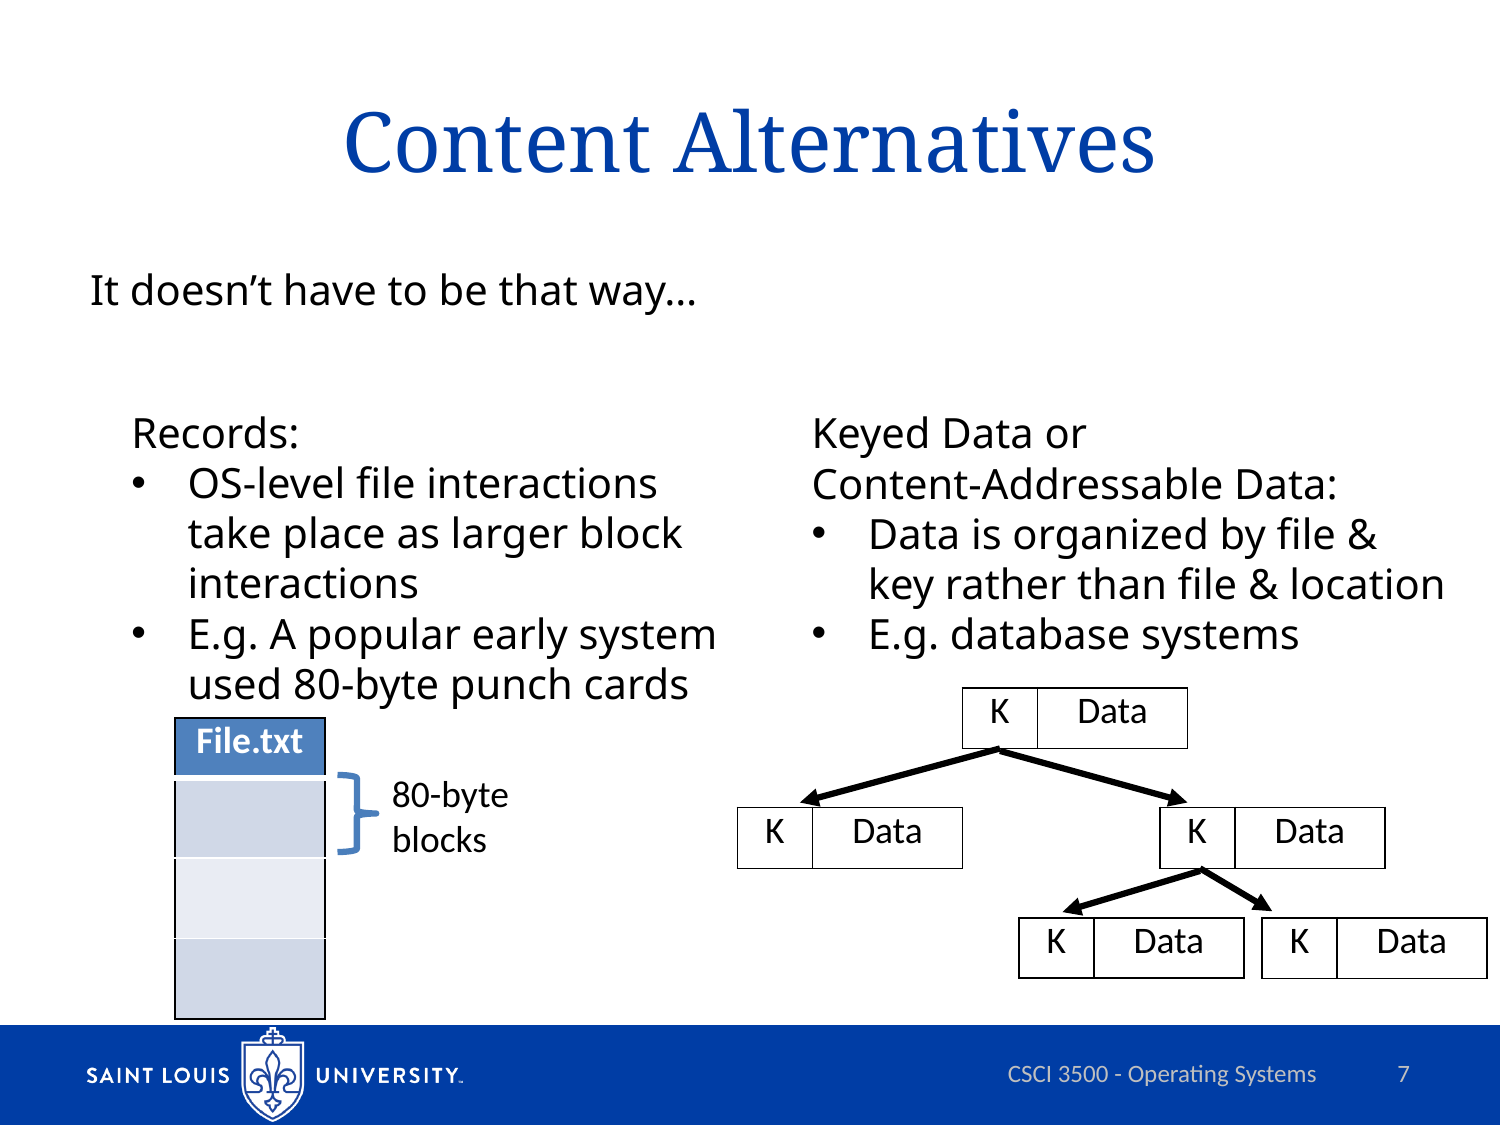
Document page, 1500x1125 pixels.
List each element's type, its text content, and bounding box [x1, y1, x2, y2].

table_header K [1263, 919, 1336, 978]
text_box Keyed Data or Content-Addressable Data: Data is organized by file & key rather than file & location E.g. database systems [796, 399, 1461, 665]
table_header K [963, 689, 1037, 748]
text_box Records: OS-level file interactions take place as larger block interactions E.g. A popular early system used 80-byte punch cards [116, 399, 733, 715]
table_header K [1161, 808, 1234, 868]
table_cell [176, 859, 324, 938]
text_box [799, 748, 1001, 803]
table_header K [738, 808, 812, 868]
list It doesn’t have to be that way… [75, 256, 1425, 999]
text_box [1062, 870, 1195, 913]
table_cell [176, 781, 324, 857]
table_header File.txt [176, 719, 324, 775]
table_header Data [1038, 689, 1187, 748]
table_header Data [813, 811, 962, 868]
table_cell [176, 939, 324, 1018]
table_header K [1020, 919, 1093, 977]
title Content Alternatives [75, 45, 1425, 233]
text_box [337, 774, 377, 853]
table_header Data [1338, 919, 1486, 978]
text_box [999, 750, 1188, 803]
table_header Data [1095, 920, 1243, 977]
picture [87, 1027, 463, 1122]
text_box 80-byte blocks [377, 762, 533, 867]
table_header Data [1236, 808, 1384, 868]
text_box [1199, 868, 1273, 912]
slide_number 7 [1074, 1042, 1425, 1103]
footer CSCI 3500 - Operating Systems [924, 1042, 1074, 1103]
